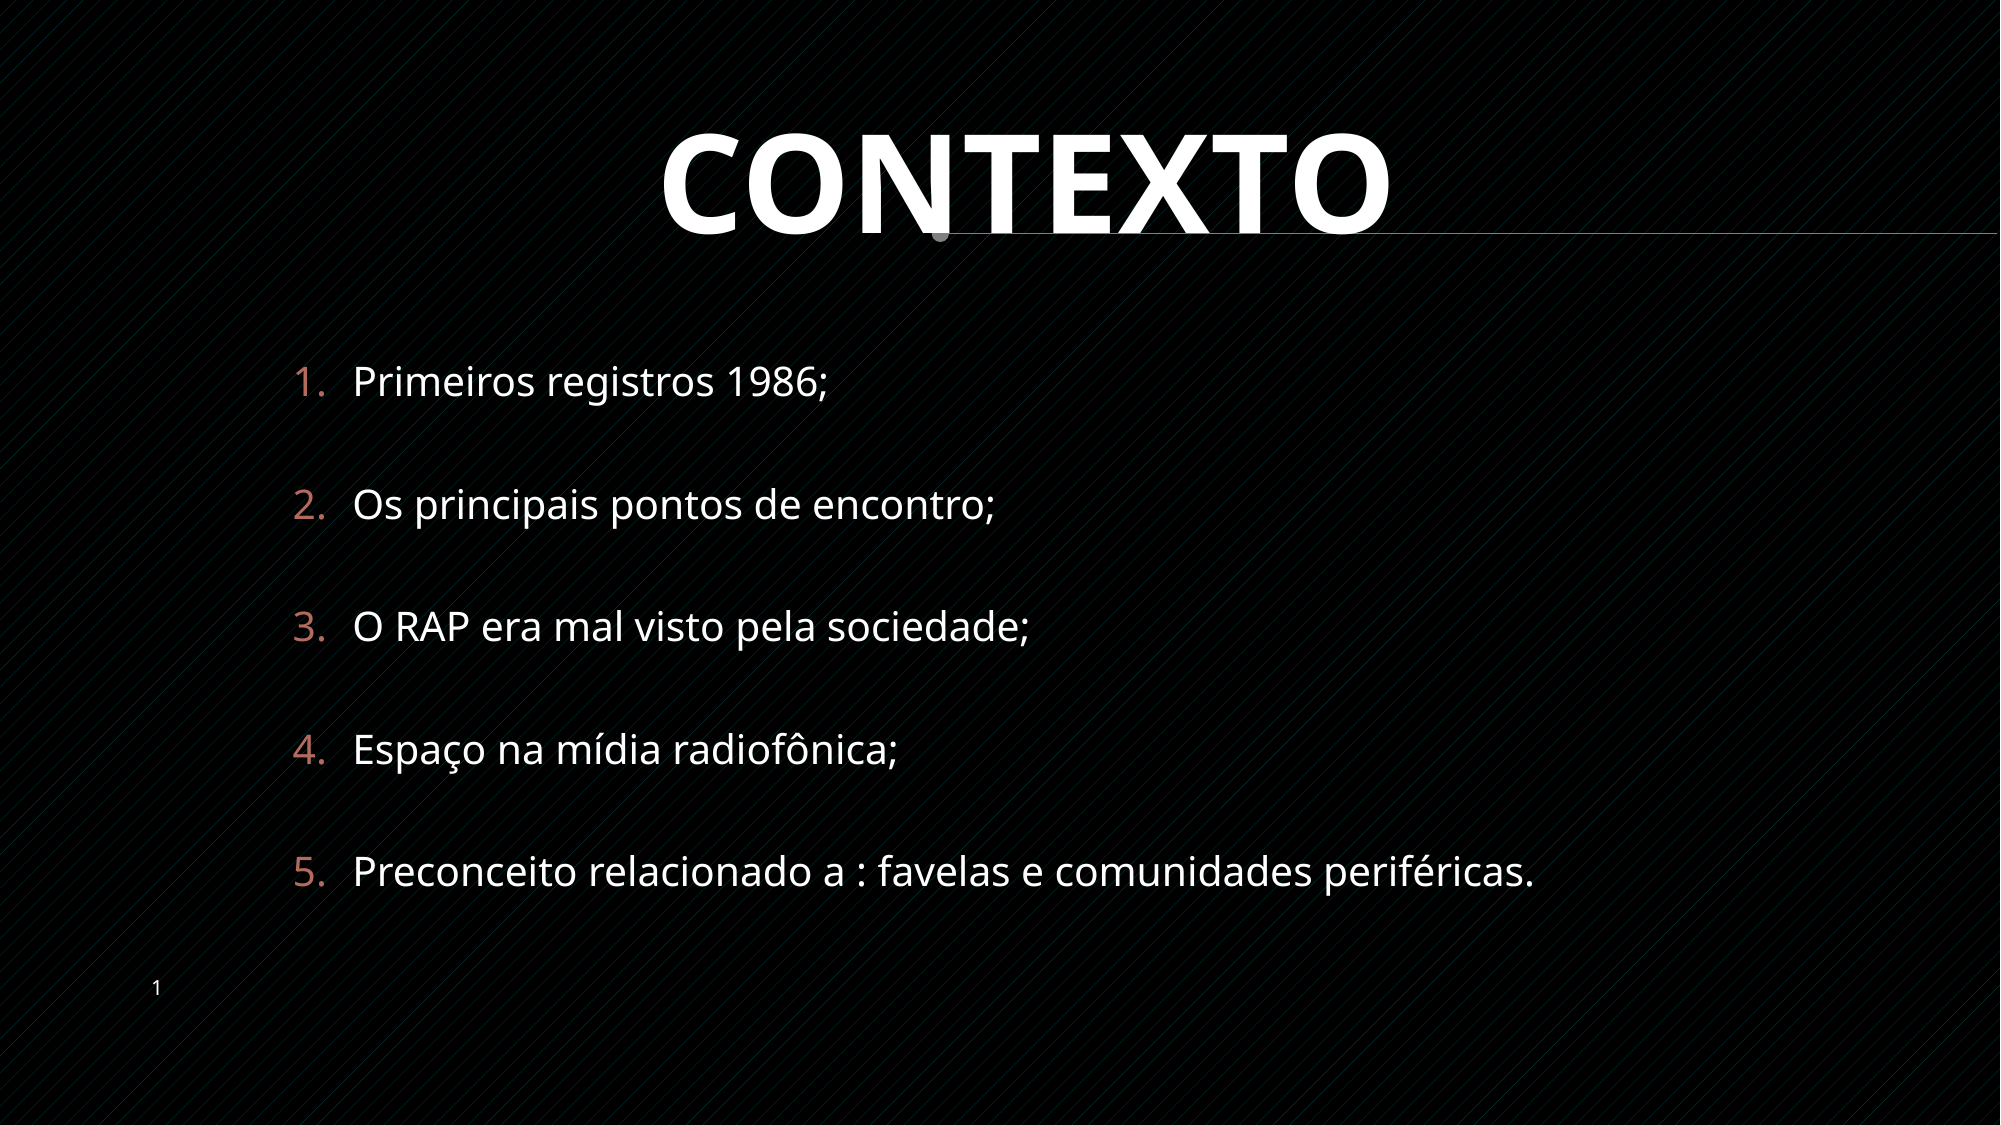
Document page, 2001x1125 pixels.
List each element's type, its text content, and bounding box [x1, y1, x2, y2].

slide_number 1 [127, 964, 186, 1014]
list Primeiros registros 1986; Os principais pontos de encontro; O RAP era mal visto pela sociedade; Espaço na mídia radiofônica; Preconceito relacionado a : favelas e comunidades periféricas. [292, 356, 1641, 898]
title CONTEXTO [536, 37, 1397, 264]
